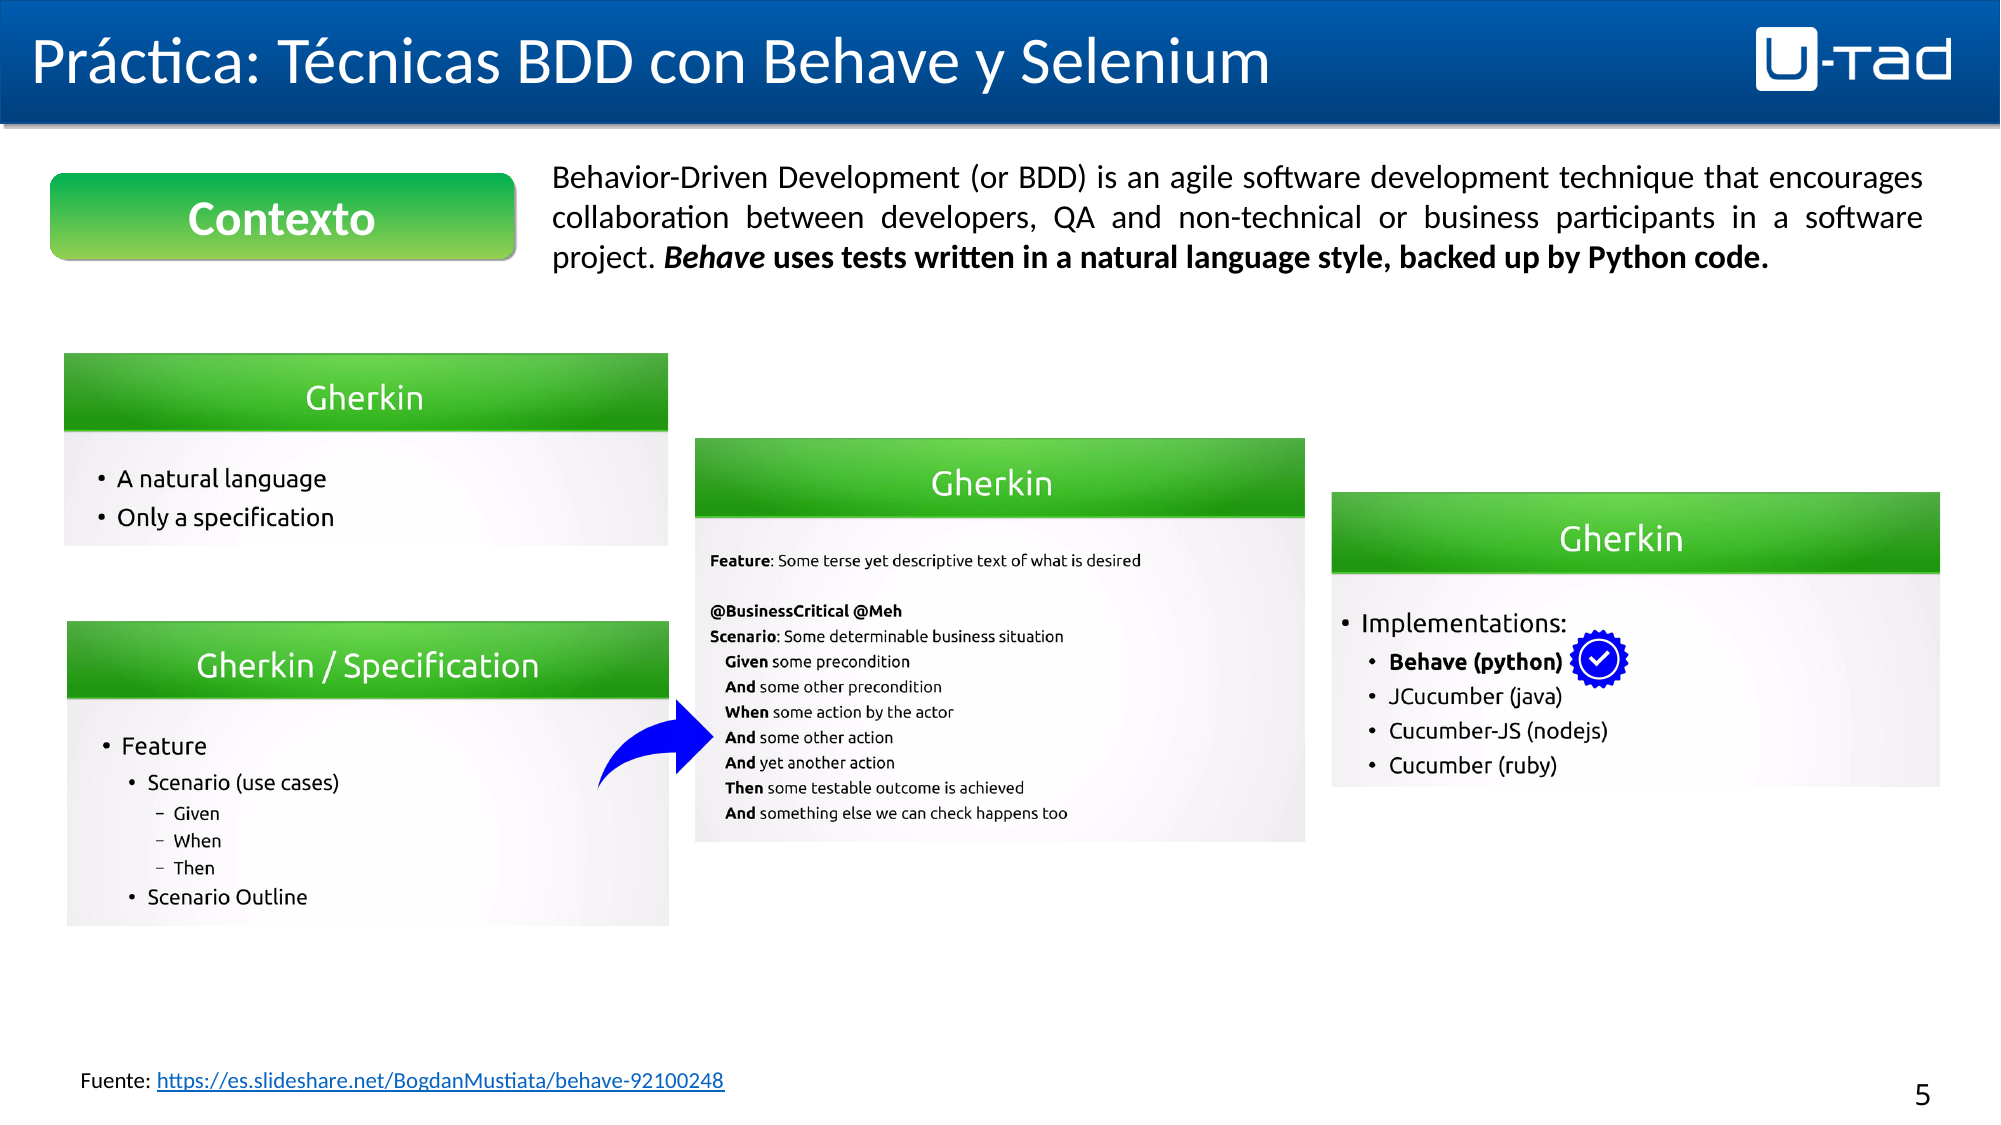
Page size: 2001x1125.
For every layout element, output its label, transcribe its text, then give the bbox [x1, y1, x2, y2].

text_box Contexto [50, 172, 515, 259]
text_box Fuente: https://es.slideshare.net/BogdanMustiata/behave-92100248 [65, 1058, 1599, 1101]
text_box [0, 0, 2000, 124]
text_box Behavior-Driven Development (or BDD) is an agile software development technique that encourages collaboration between developers, QA and non-technical or business participants in a software project. Behave uses tests written in a natural language style, backed up by Python code. [537, 148, 1941, 283]
picture [1718, 23, 1988, 94]
picture [1331, 491, 1941, 787]
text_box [64, 353, 669, 926]
text_box Práctica: Técnicas BDD con Behave y Selenium [16, 9, 1911, 105]
picture [575, 436, 1305, 842]
